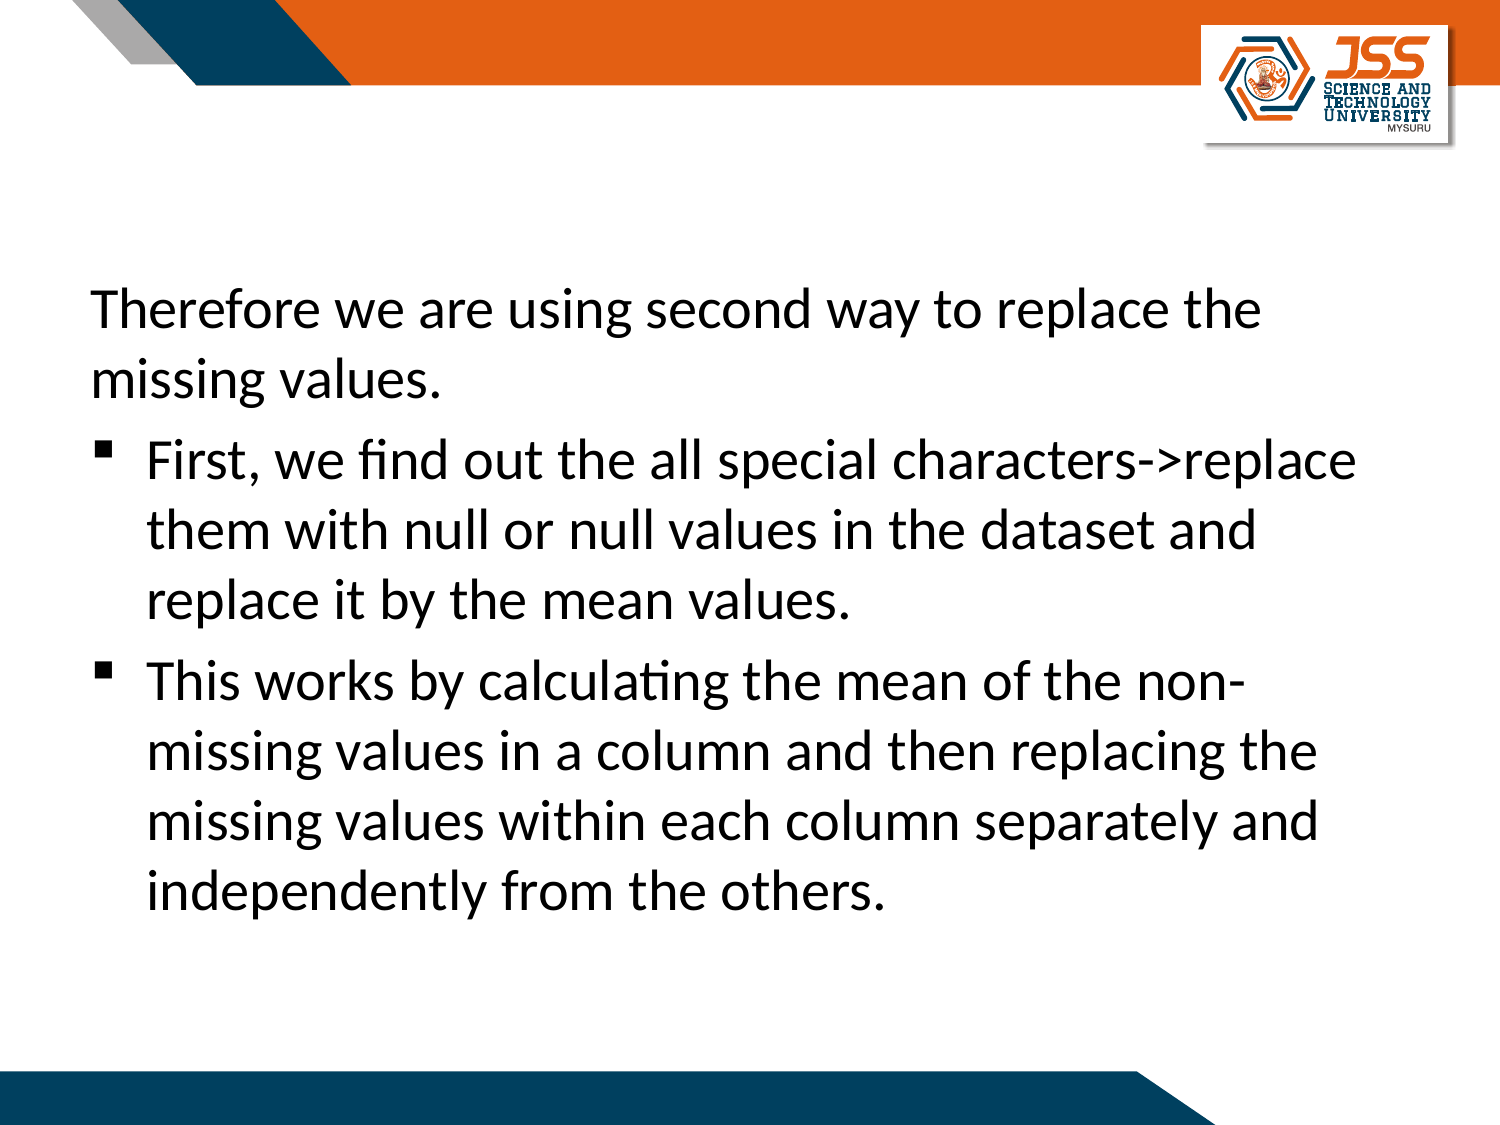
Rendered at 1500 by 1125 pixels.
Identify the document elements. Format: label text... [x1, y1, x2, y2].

list Therefore we are using second way to replace the missing values. First, we find out the all special characters->replace them with null or null values in the dataset and replace it by the mean values. This works by calculating the mean of the non-missing values in a column and then replacing the missing values within each column separately and independently from the others. [75, 262, 1425, 1005]
